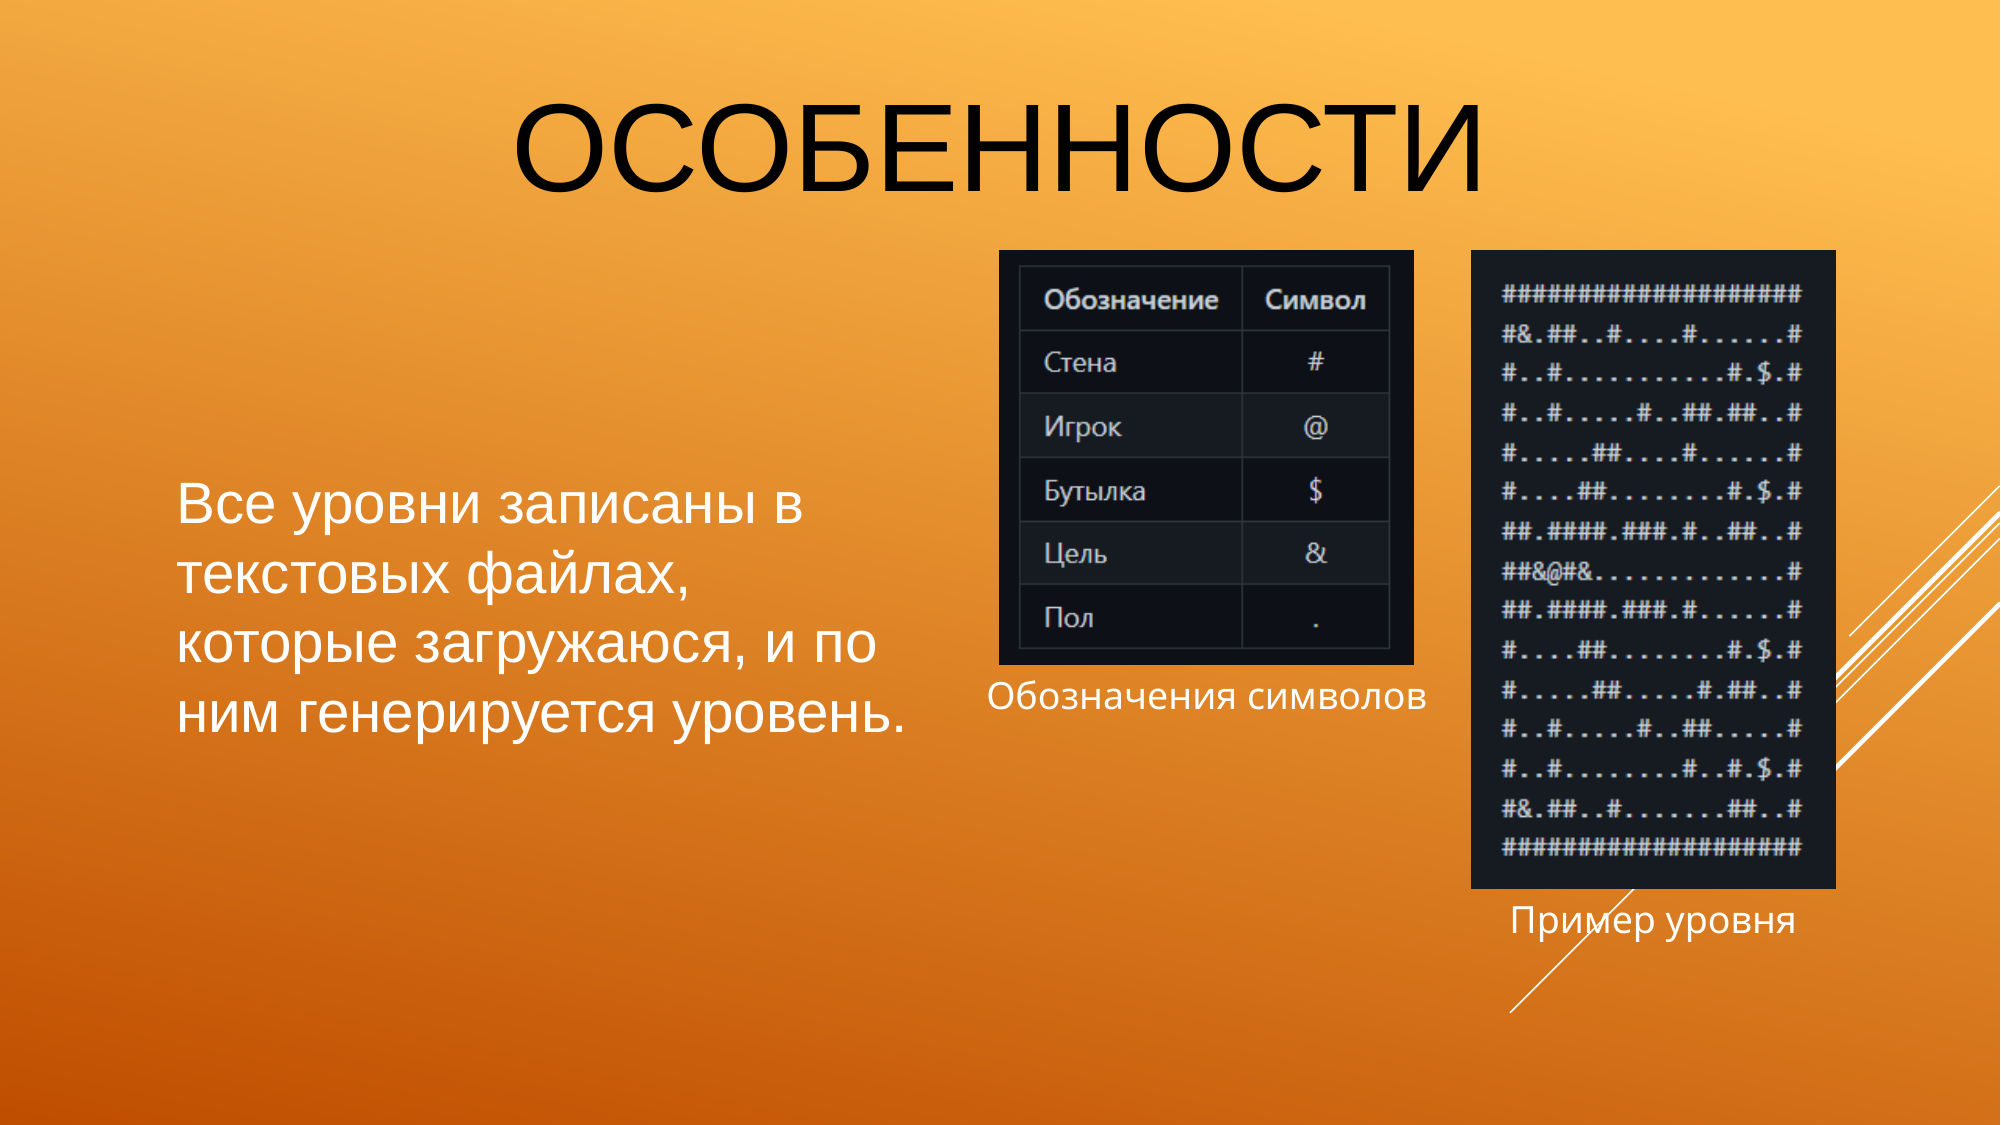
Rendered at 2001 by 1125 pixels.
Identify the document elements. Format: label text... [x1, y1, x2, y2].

picture [1470, 250, 1836, 889]
text_box Пример уровня [1494, 889, 1813, 948]
title Особенности [161, 33, 1839, 251]
list Все уровни записаны в текстовых файлах, которые загружаюся, и по ним генерируется уровень. [161, 250, 943, 1054]
picture [999, 250, 1415, 665]
text_box Обозначения символов [971, 664, 1443, 724]
